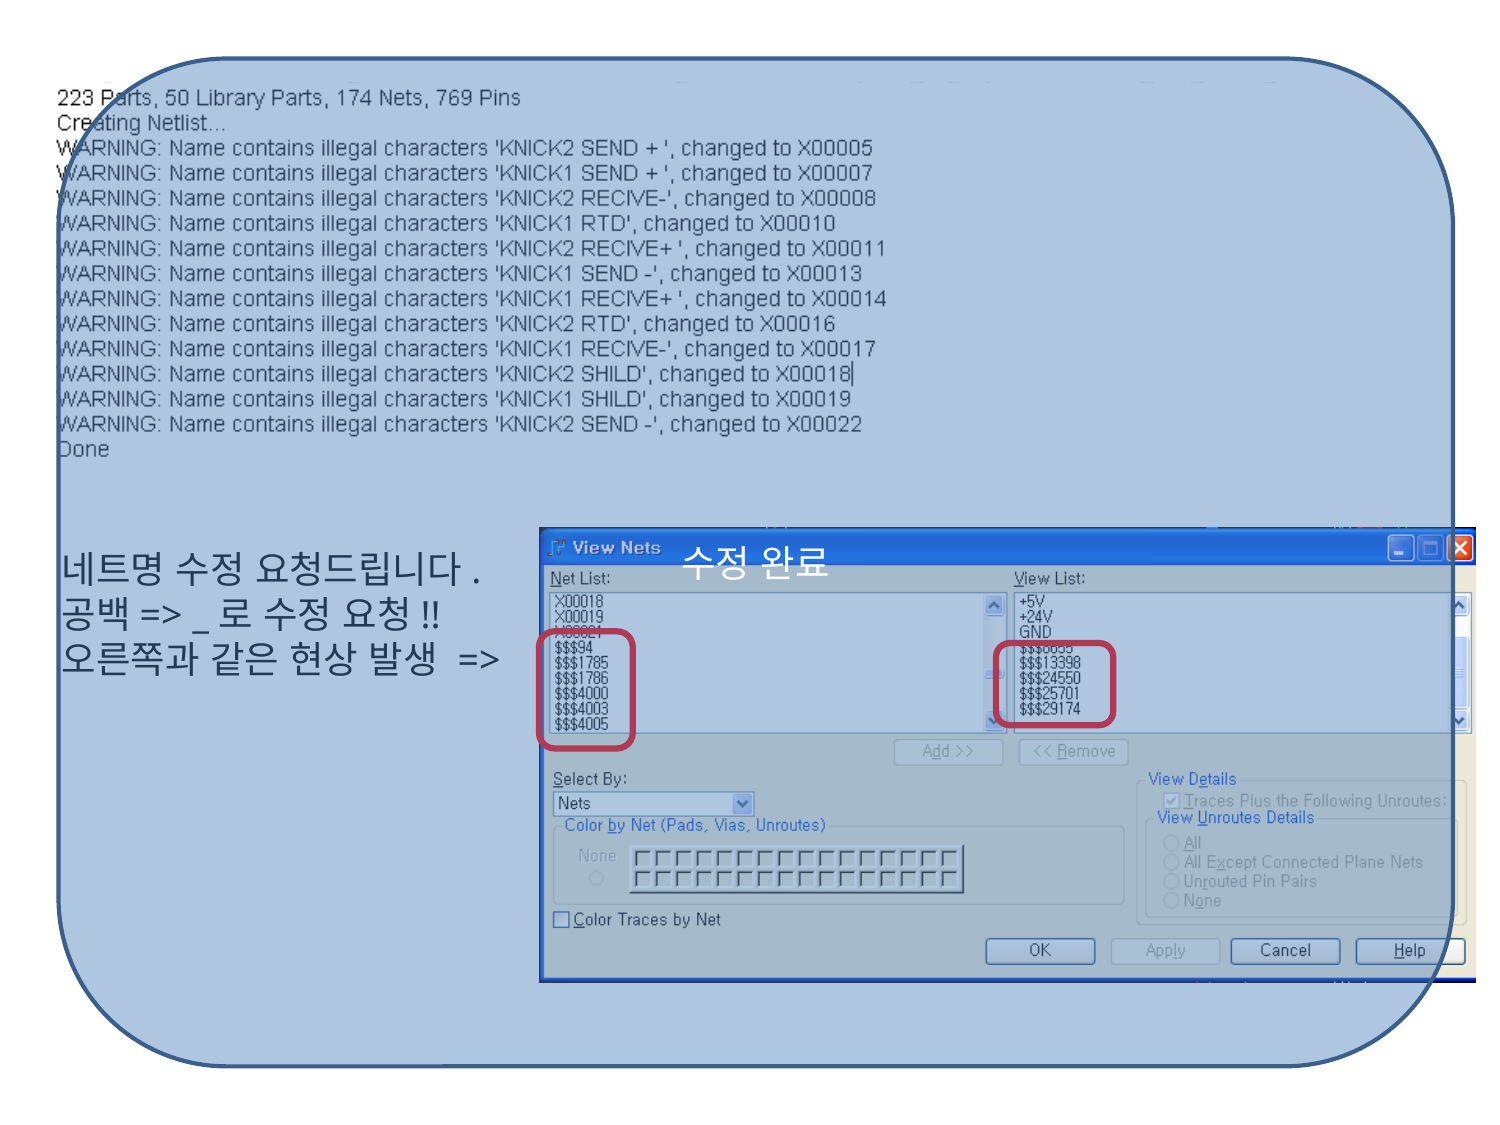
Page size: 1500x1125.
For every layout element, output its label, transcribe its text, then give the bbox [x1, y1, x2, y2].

picture [538, 527, 1476, 984]
text_box 네트명 수정 요청드립니다. 공백=> _로 수정 요청!! 오른쪽과 같은 현상 발생 => [46, 538, 56, 734]
text_box 수정 완료 [56, 56, 1456, 1069]
picture [46, 81, 1357, 468]
